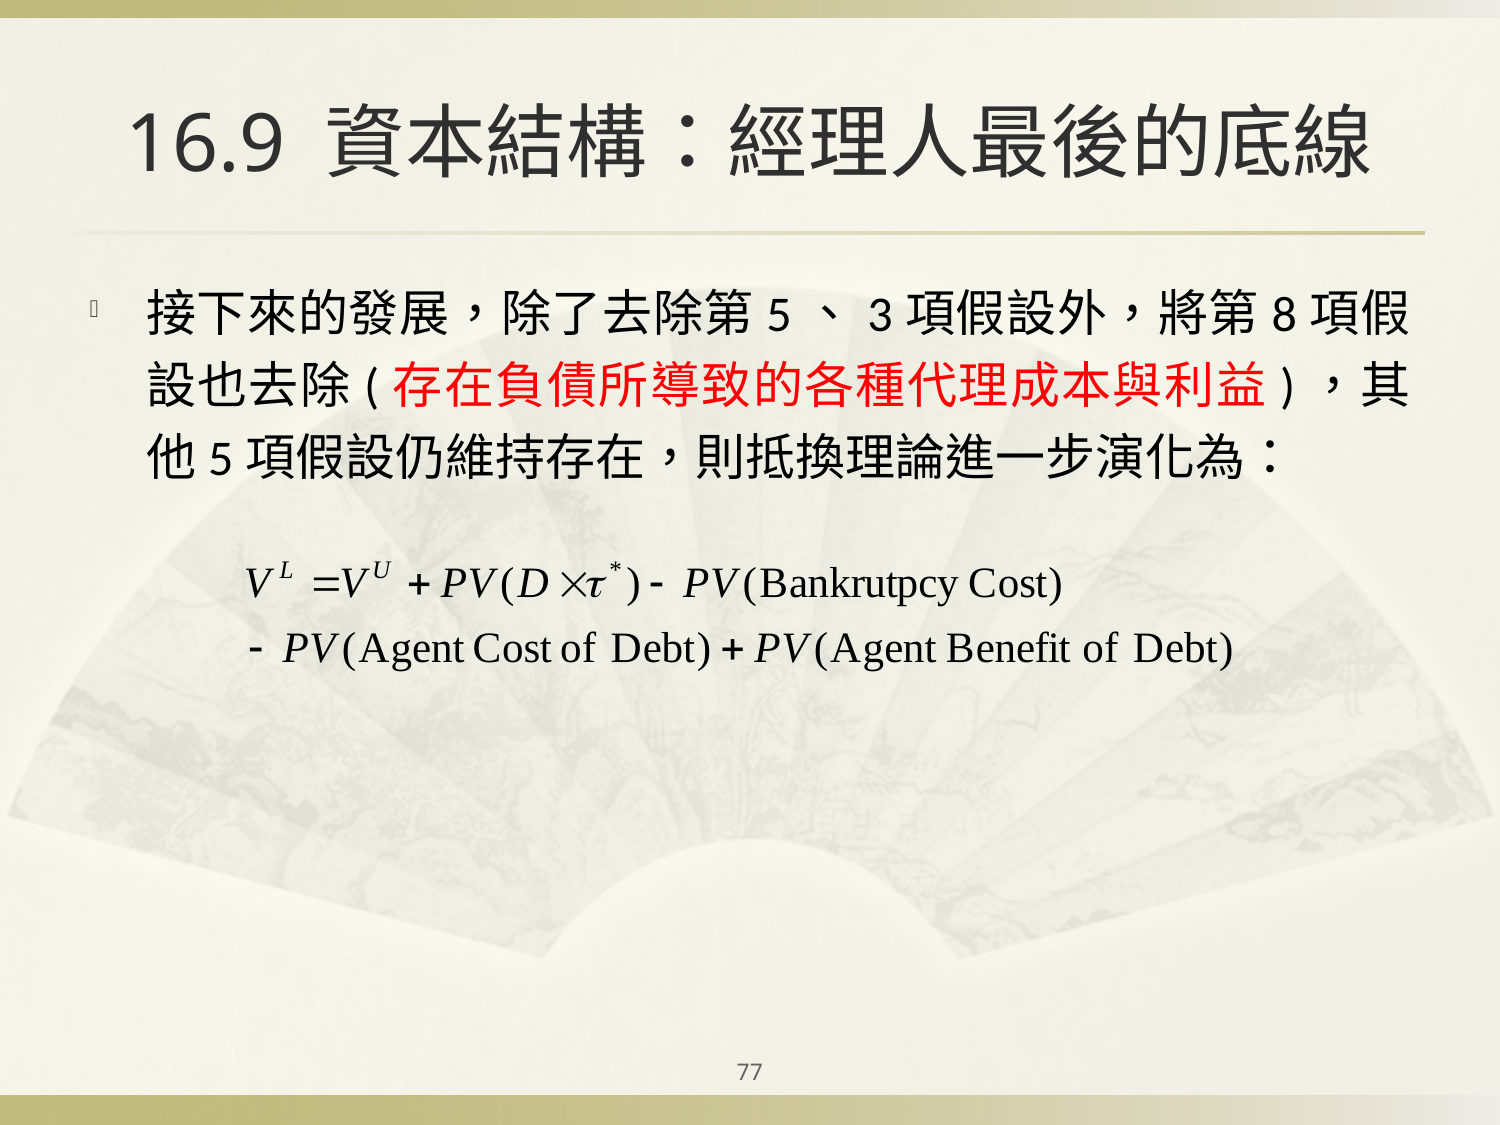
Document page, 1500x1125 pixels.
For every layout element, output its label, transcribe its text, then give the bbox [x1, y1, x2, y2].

list 接下來的發展，除了去除第5、3項假設外，將第8項假設也去除(存在負債所導致的各種代理成本與利益)，其他5項假設仍維持存在，則抵換理論進一步演化為： [75, 262, 1425, 1032]
title 16.9 資本結構：經理人最後的底線 [75, 45, 1425, 233]
slide_number 77 [675, 1050, 825, 1097]
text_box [241, 550, 1242, 682]
